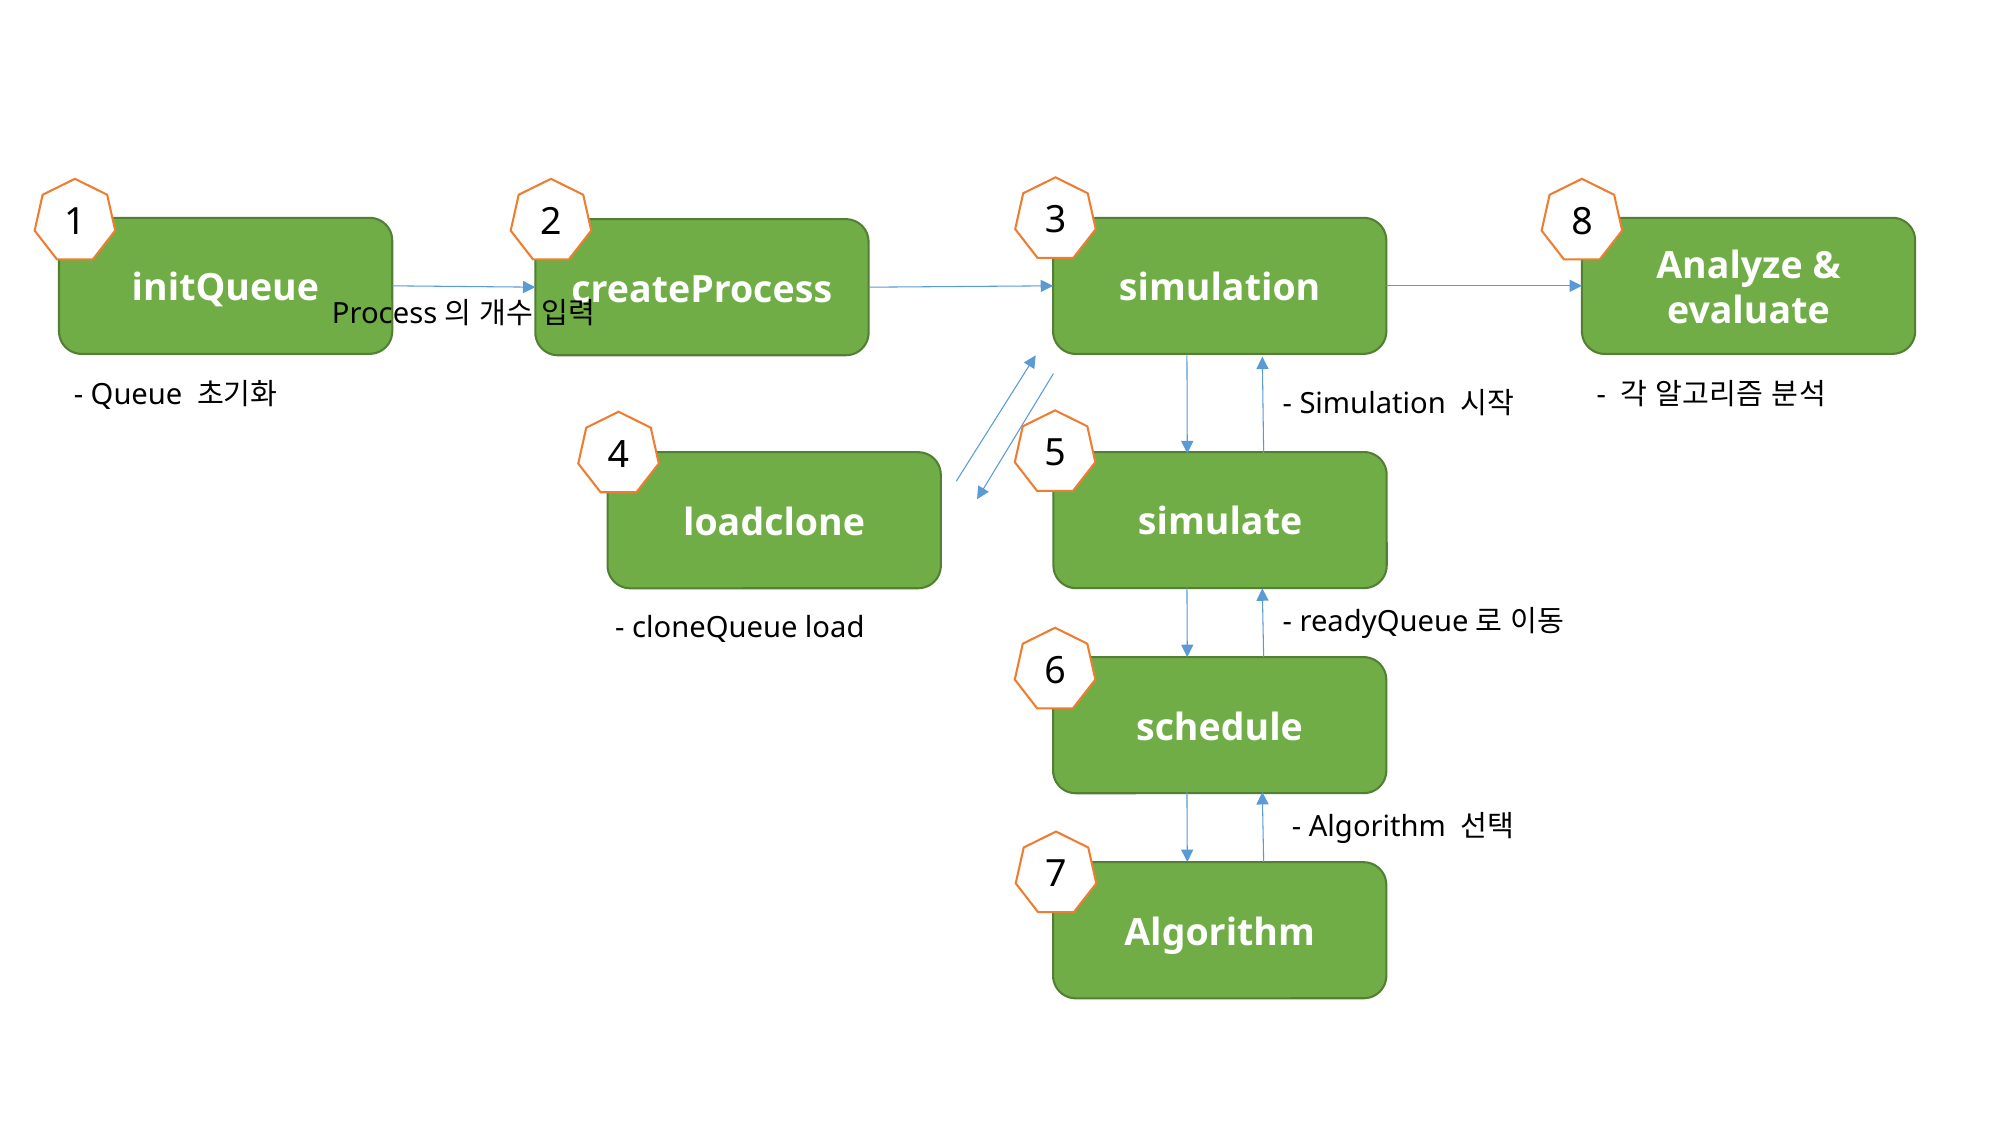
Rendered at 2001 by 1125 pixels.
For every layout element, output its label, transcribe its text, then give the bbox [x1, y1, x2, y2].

text_box 3 [1016, 176, 1095, 217]
text_box 8 [1543, 177, 1621, 217]
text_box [58, 217, 1941, 999]
text_box 1 [33, 177, 114, 261]
text_box 2 [512, 177, 590, 217]
